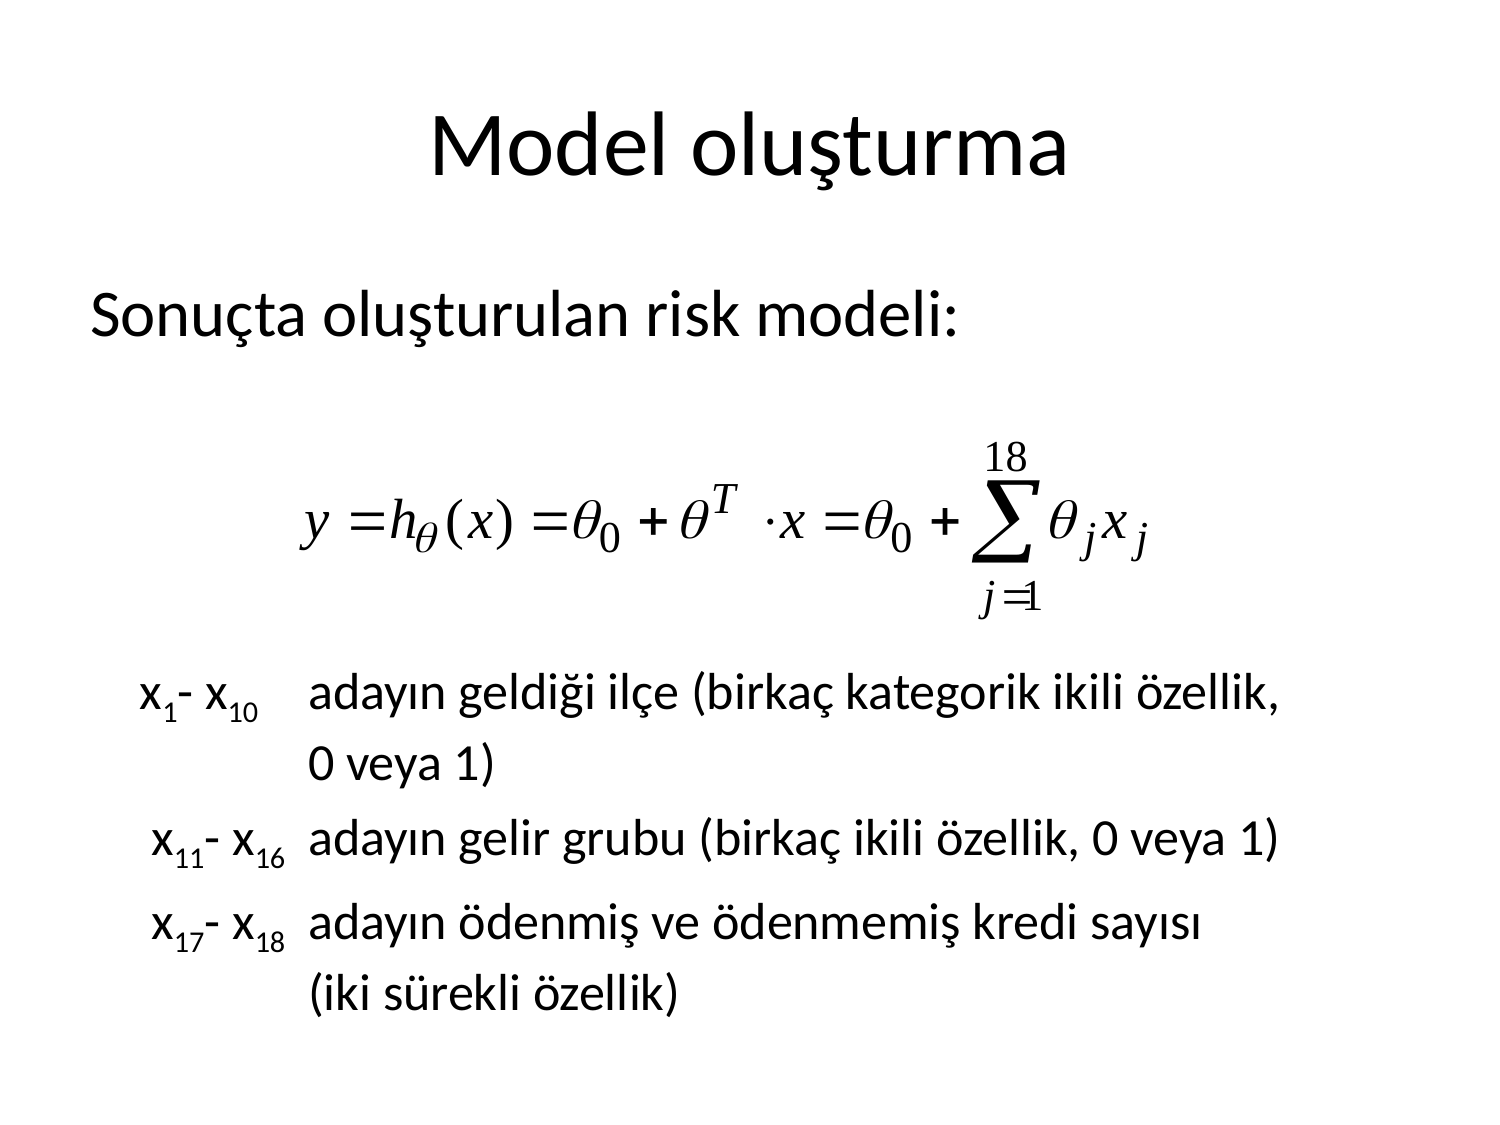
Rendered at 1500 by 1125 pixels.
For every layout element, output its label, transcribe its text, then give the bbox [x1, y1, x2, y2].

title Model oluşturma [75, 45, 1425, 233]
list Sonuçta oluşturulan risk modeli: [75, 262, 1425, 1005]
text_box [287, 424, 1170, 634]
text_box x1- x10 adayın geldiği ilçe (birkaç kategorik ikili özellik, 0 veya 1) x11- x16 adayın gelir grubu (birkaç ikili özellik, 0 veya 1) x17- x18 adayın ödenmiş ve ödenmemiş kredi sayısı (iki sürekli özellik) [124, 649, 1432, 1028]
